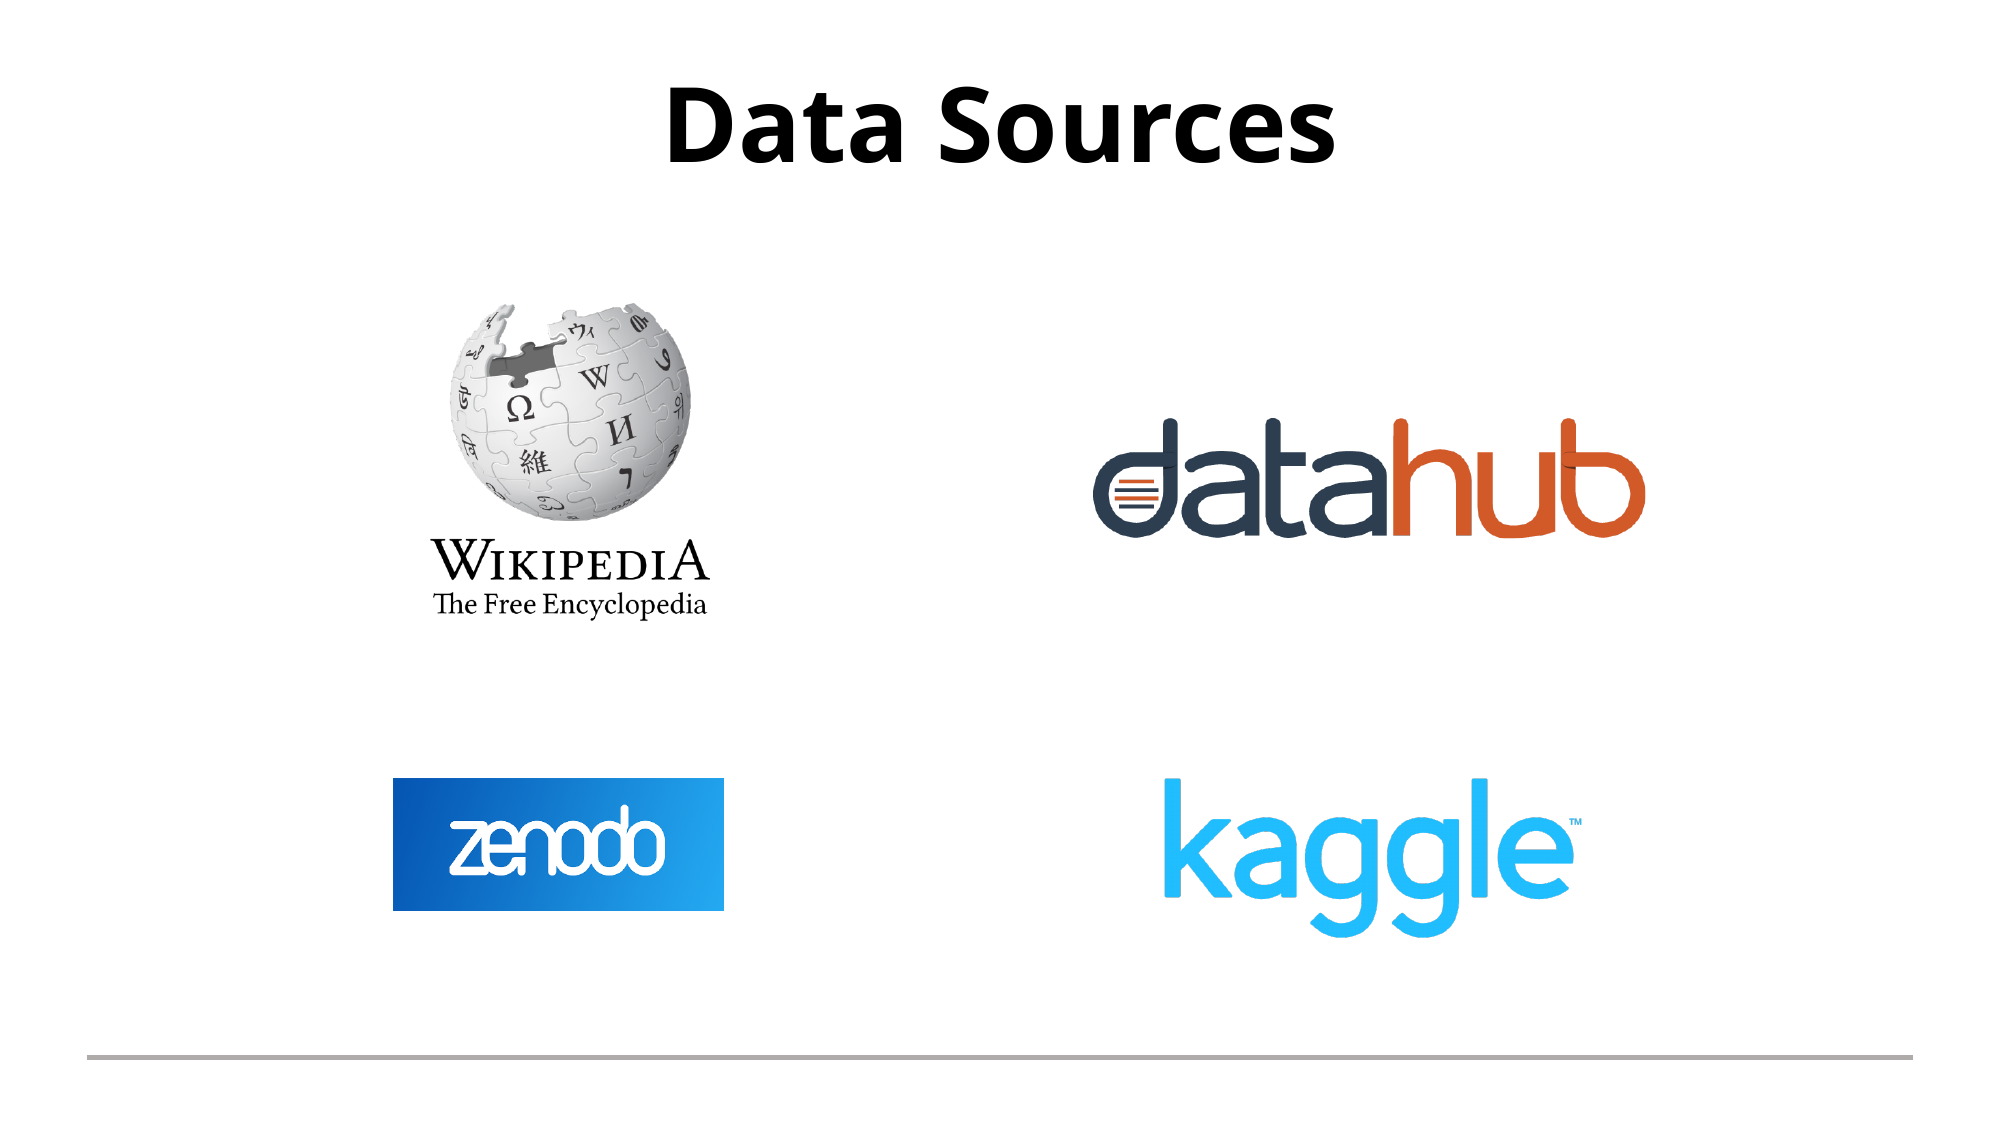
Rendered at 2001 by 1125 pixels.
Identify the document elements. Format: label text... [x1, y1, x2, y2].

text_box Data Sources [86, 67, 1913, 191]
picture [393, 778, 724, 911]
picture [1131, 745, 1607, 962]
picture [411, 267, 729, 632]
picture [1092, 416, 1646, 539]
